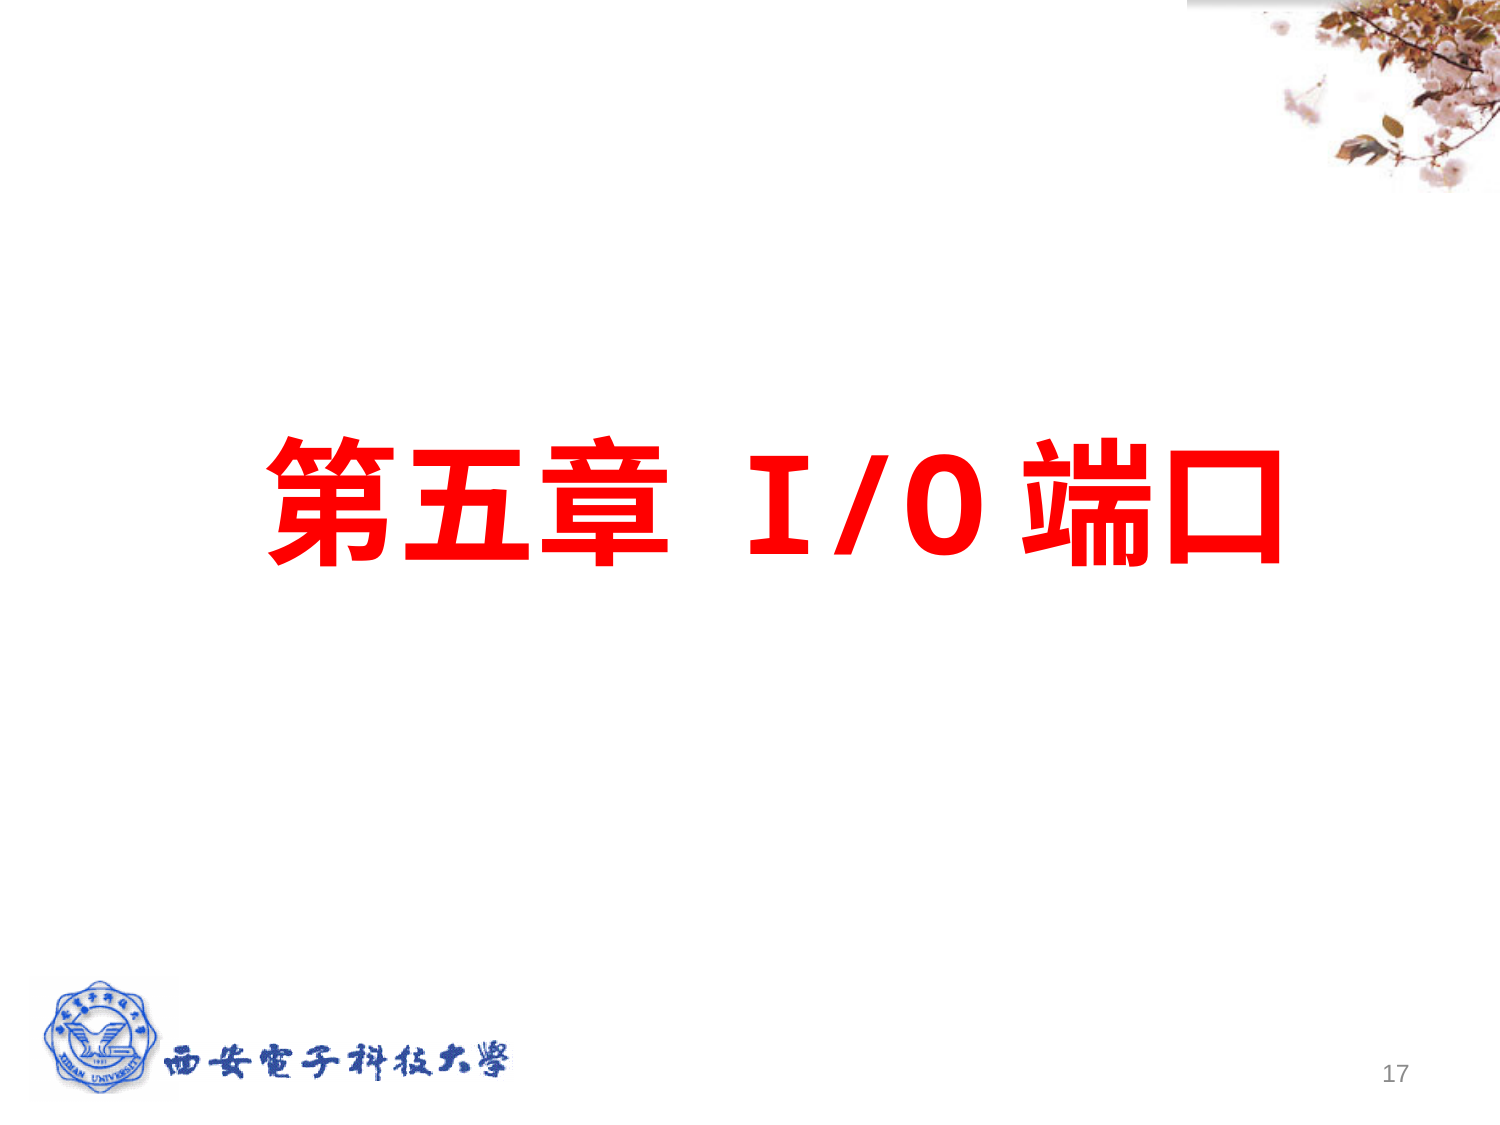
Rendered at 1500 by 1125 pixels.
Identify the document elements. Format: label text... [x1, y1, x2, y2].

picture [1187, 0, 1500, 193]
title 第五章 I/O端口 [144, 364, 1411, 635]
slide_number 17 [1074, 1042, 1425, 1103]
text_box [29, 975, 514, 1102]
